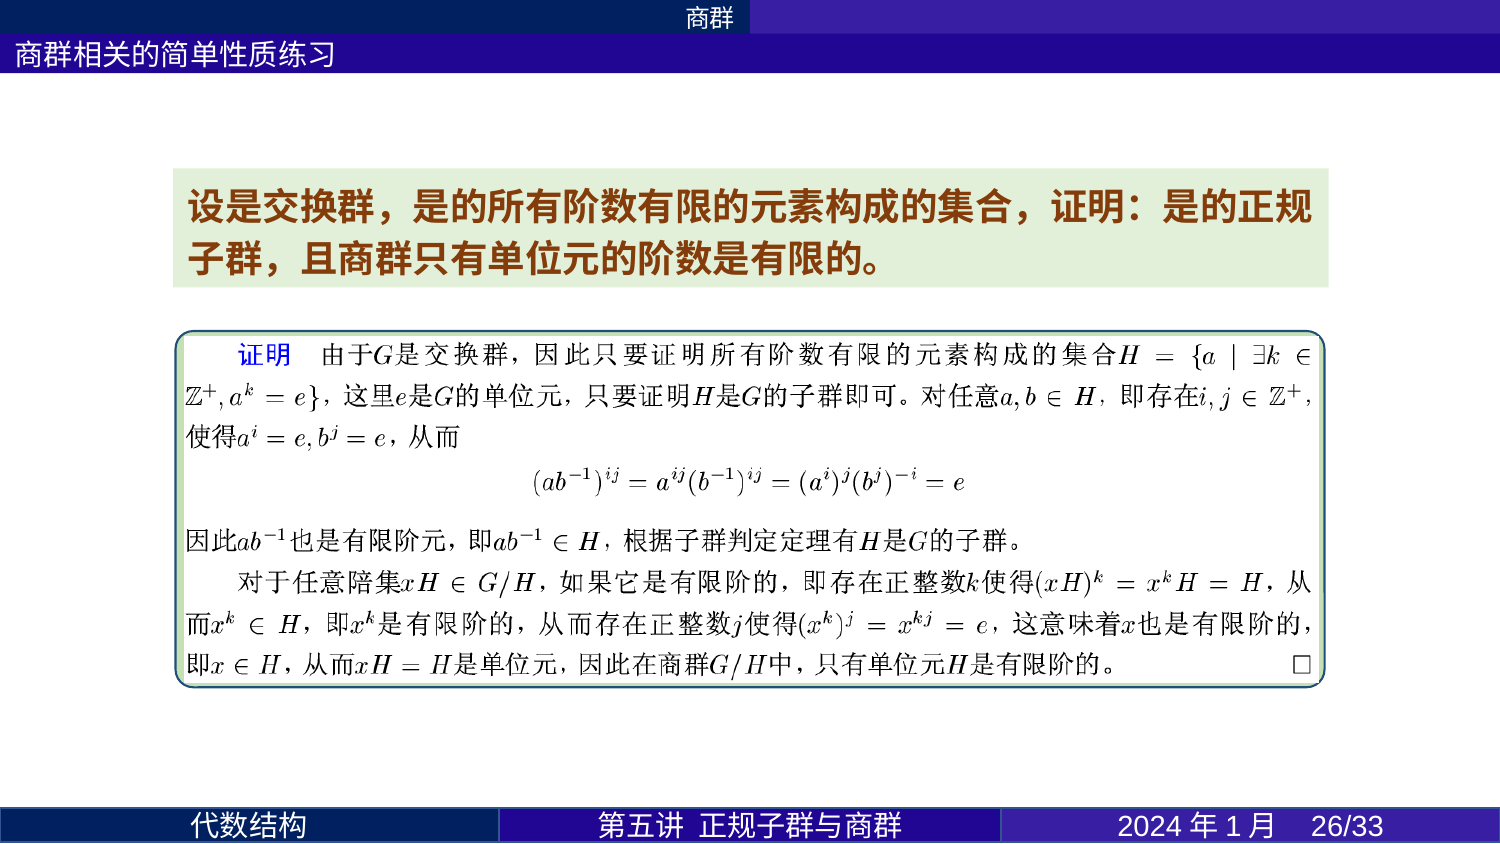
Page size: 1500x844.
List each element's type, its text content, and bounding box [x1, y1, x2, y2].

text_box [749, 0, 1500, 33]
text_box 商群 [0, 0, 749, 33]
text_box 2024年1月 26/33 [1000, 807, 1500, 843]
text_box 代数结构 [0, 807, 498, 843]
text_box 第五讲 正规子群与商群 [498, 807, 1000, 843]
text_box 商群相关的简单性质练习 [0, 33, 1500, 74]
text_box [175, 330, 1325, 688]
